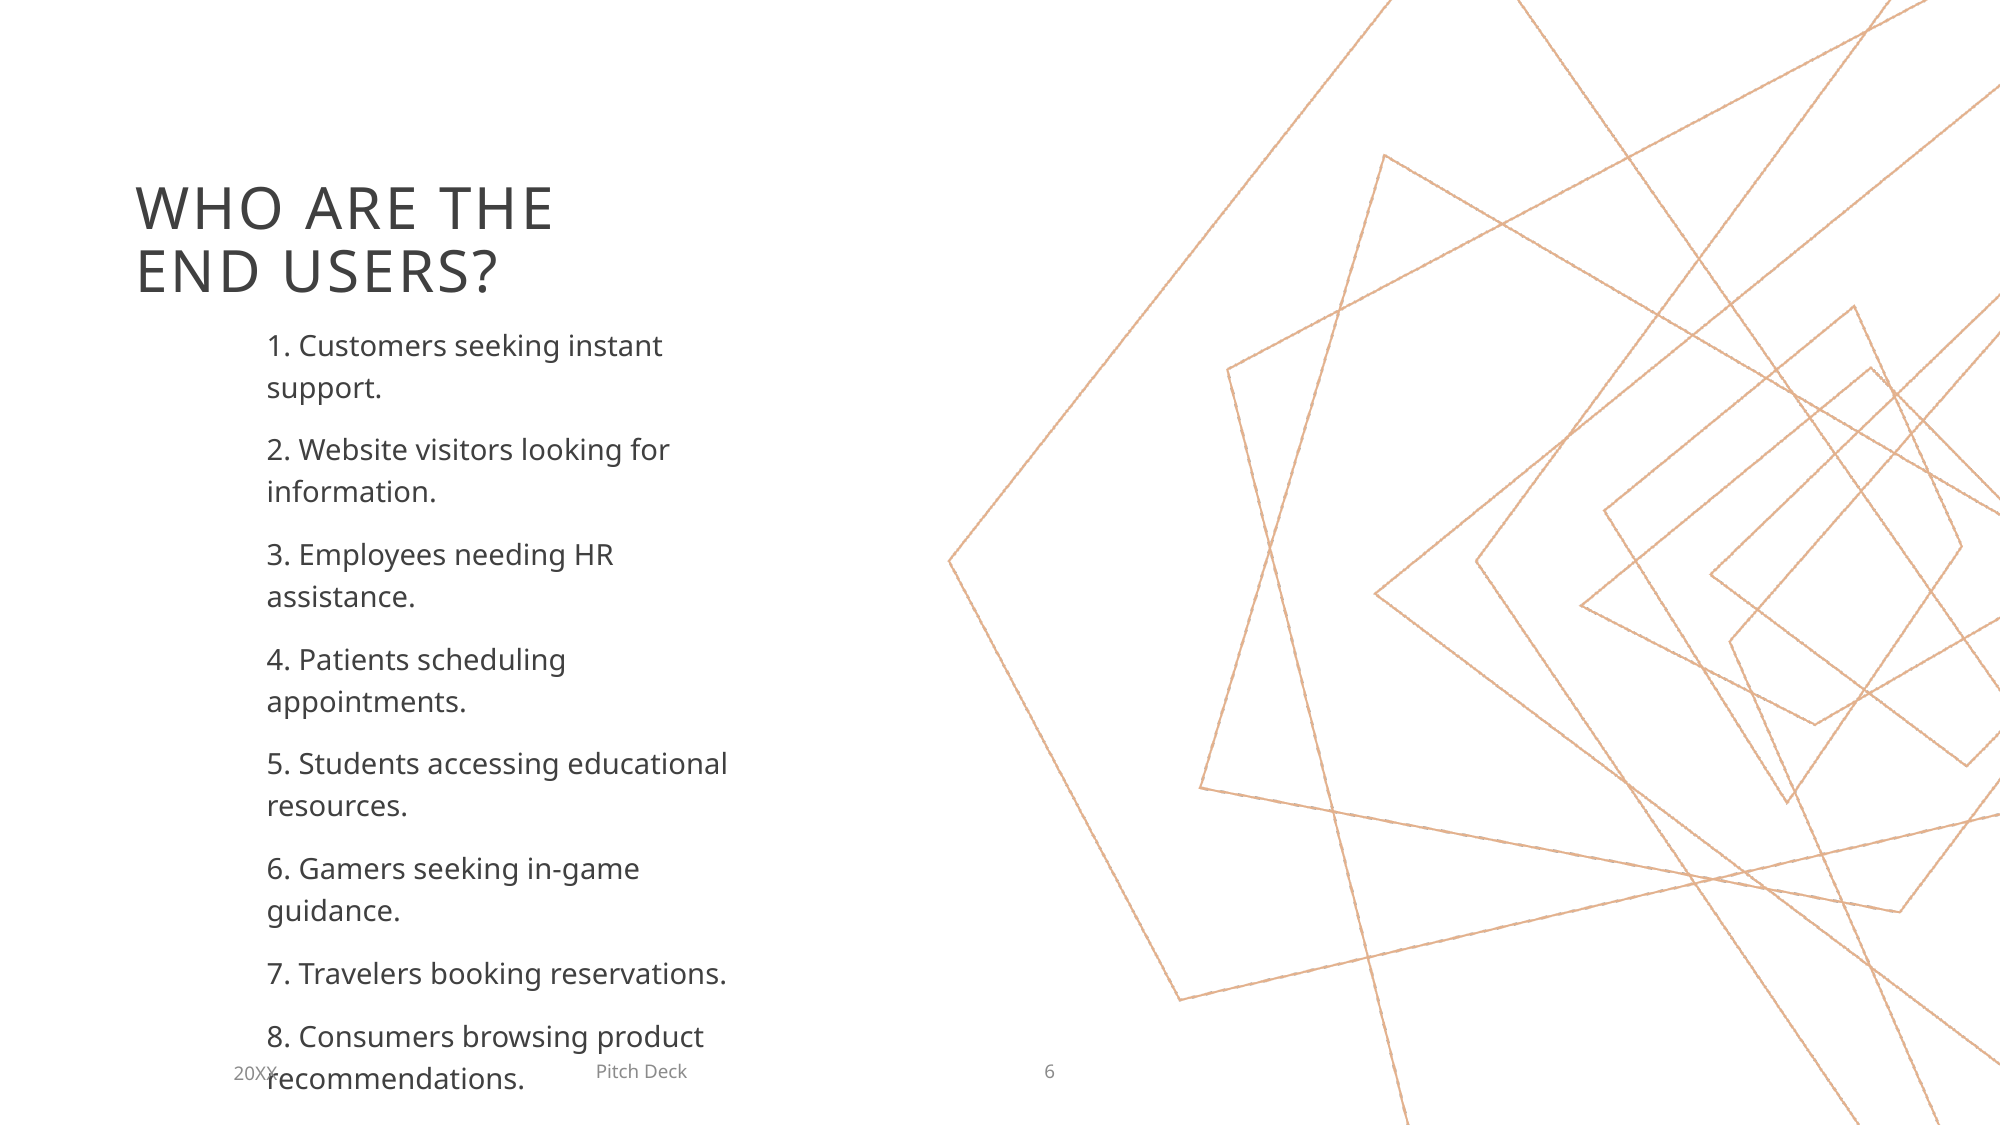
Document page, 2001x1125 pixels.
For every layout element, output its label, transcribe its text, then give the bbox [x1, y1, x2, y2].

list 1. Customers seeking instant support. 2. Website visitors looking for information. 3. Employees needing HR assistance. 4. Patients scheduling appointments. 5. Students accessing educational resources. 6. Gamers seeking in-game guidance. 7. Travelers booking reservations. 8. Consumers browsing product recommendations. [251, 312, 773, 726]
picture [900, 0, 2000, 1125]
slide_number 6 [908, 1042, 1071, 1103]
title WHO ARE THE END USERS? [120, 95, 641, 313]
slide_number 20XX [218, 1042, 381, 1103]
footer Pitch Deck [437, 1042, 846, 1103]
